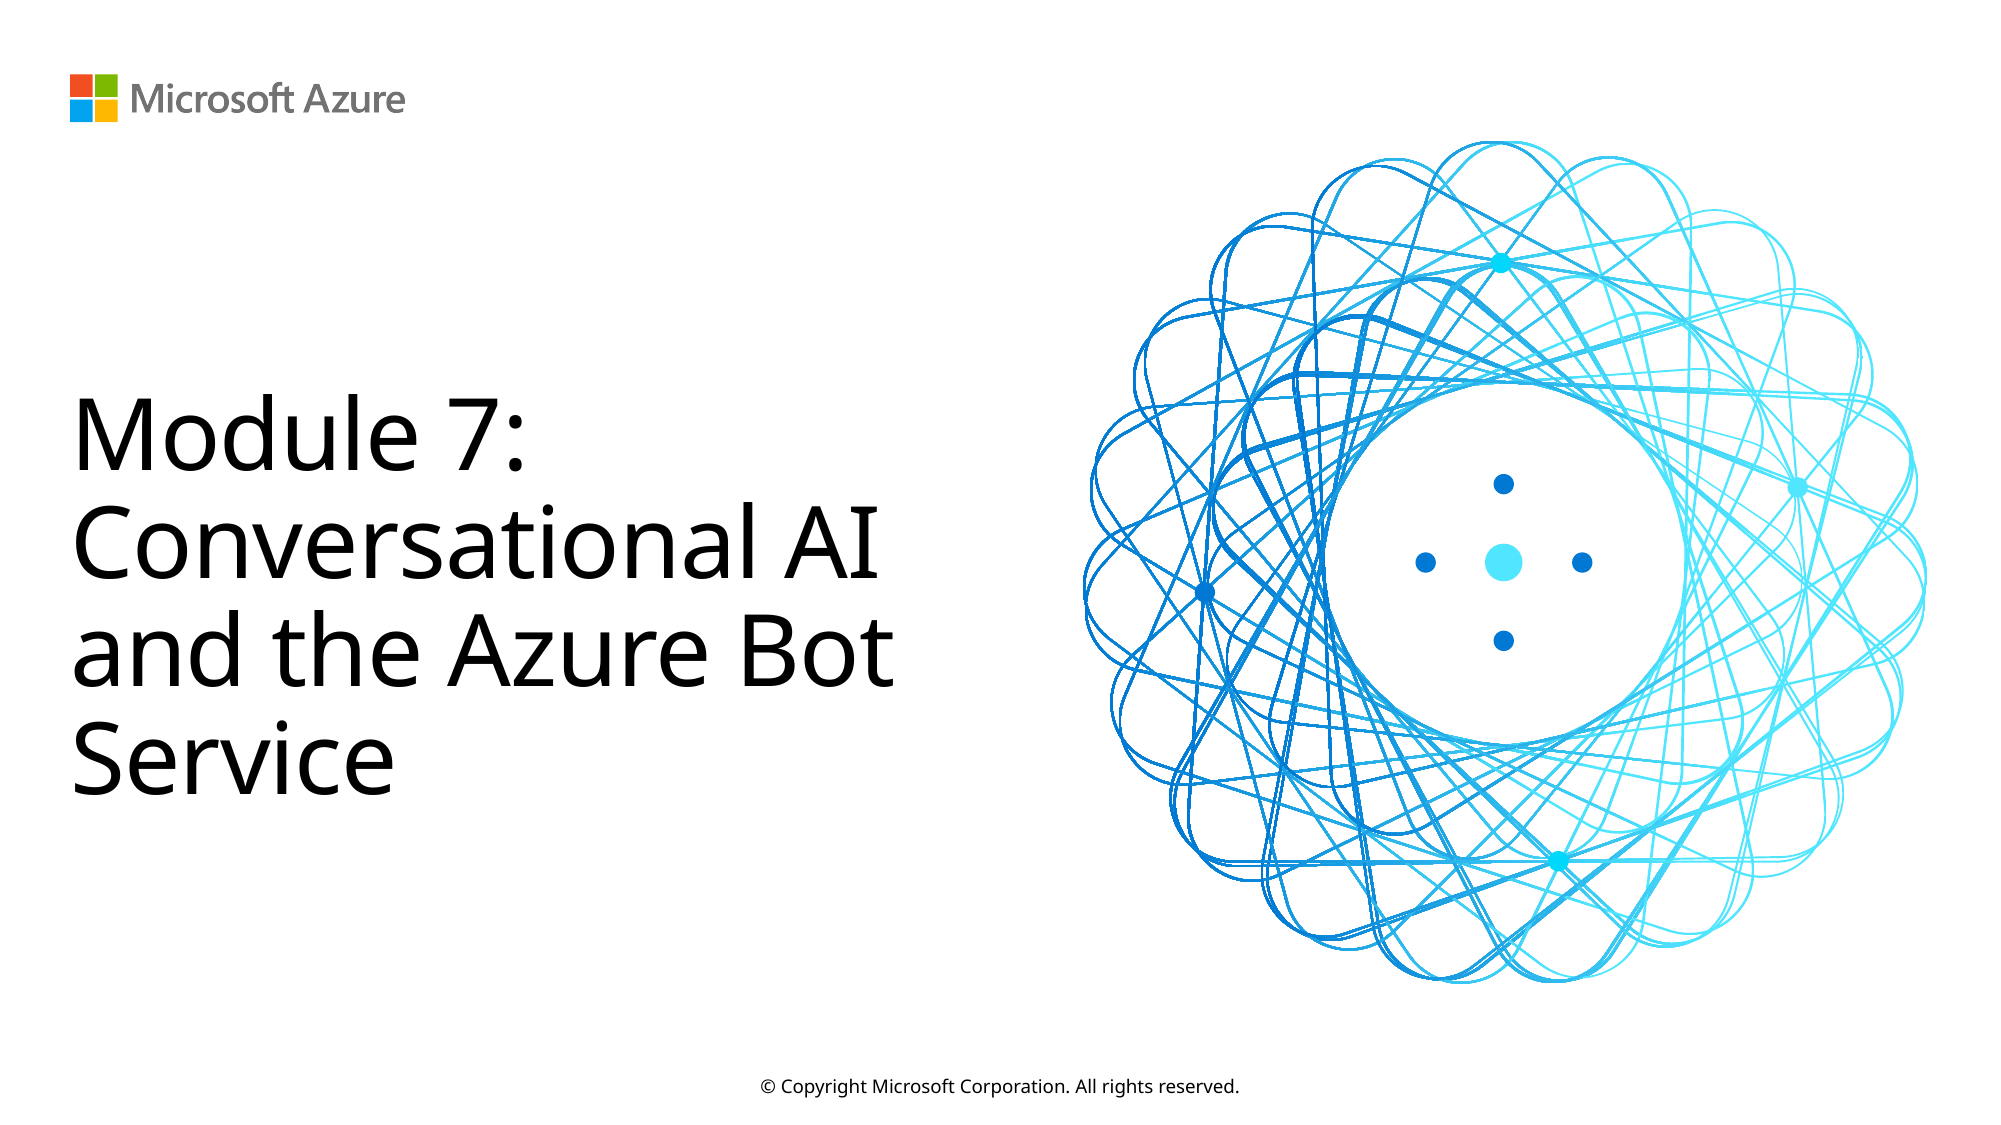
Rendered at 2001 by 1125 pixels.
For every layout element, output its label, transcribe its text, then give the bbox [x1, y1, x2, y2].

title Module 7: Conversational AI and the Azure Bot Service [70, 489, 1057, 847]
picture [22, 26, 455, 170]
